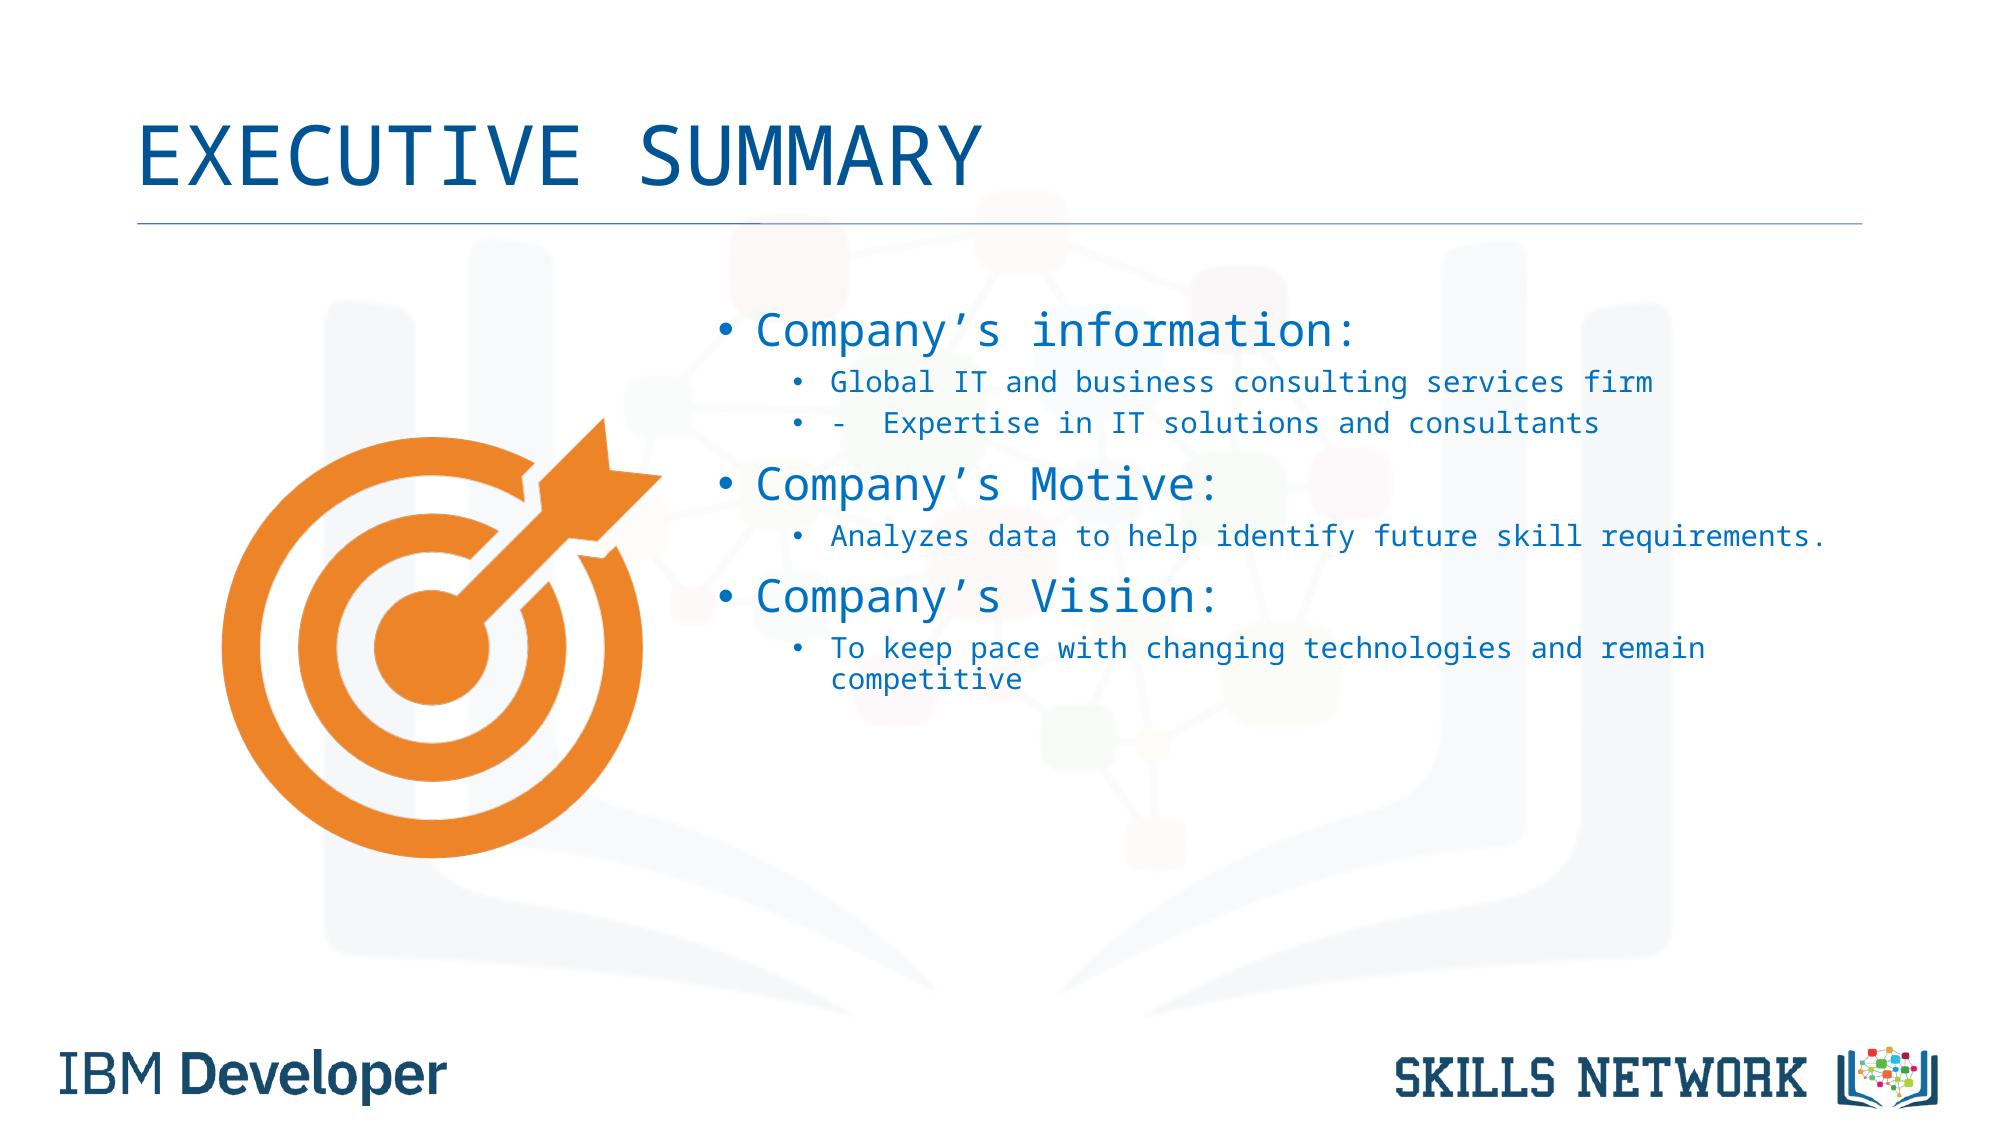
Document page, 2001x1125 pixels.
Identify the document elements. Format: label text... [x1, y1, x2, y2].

picture [55, 1045, 459, 1108]
list Company’s information: Global IT and business consulting services firm - Expertise in IT solutions and consultants Company’s Motive: Analyzes data to help identify future skill requirements. Company’s Vision: To keep pace with changing technologies and remain competitive [702, 299, 1863, 1032]
picture [178, 377, 703, 902]
title EXECUTIVE SUMMARY [120, 50, 1526, 268]
picture [1390, 1045, 1945, 1111]
